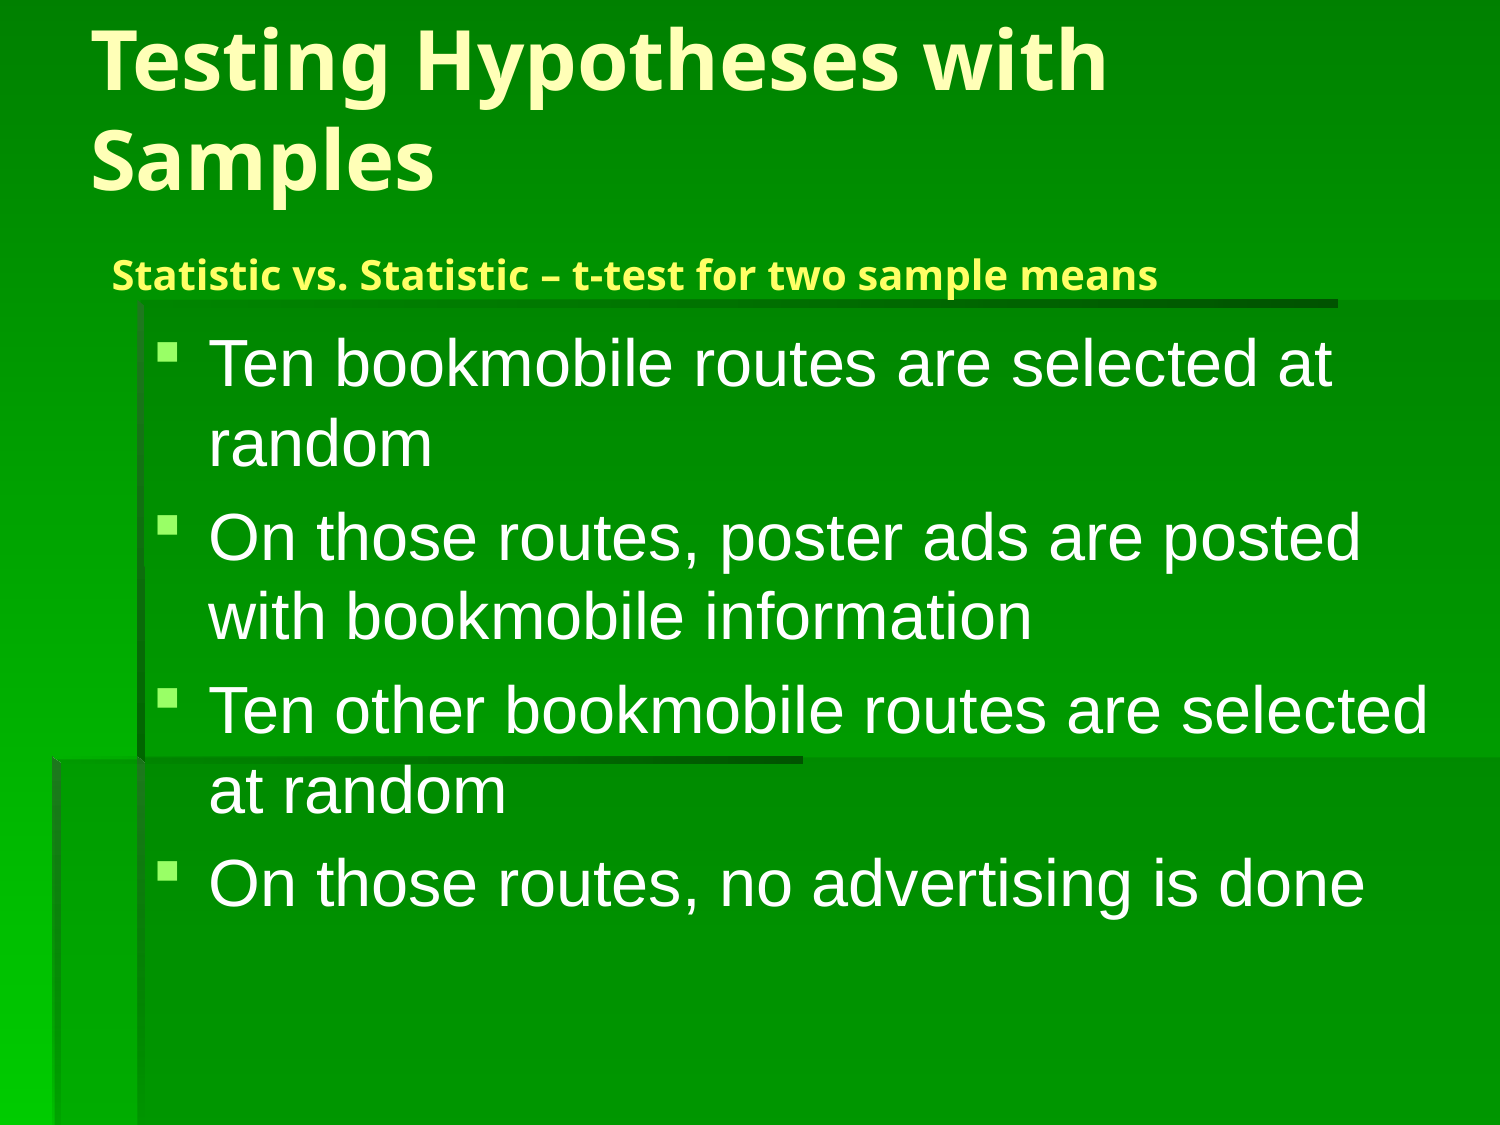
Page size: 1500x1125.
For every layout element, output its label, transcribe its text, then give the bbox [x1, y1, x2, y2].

list Ten bookmobile routes are selected at random On those routes, poster ads are posted with bookmobile information Ten other bookmobile routes are selected at random On those routes, no advertising is done [137, 312, 1452, 1001]
title Testing Hypotheses with Samples Statistic vs. Statistic – t-test for two sample means [74, 39, 1451, 276]
